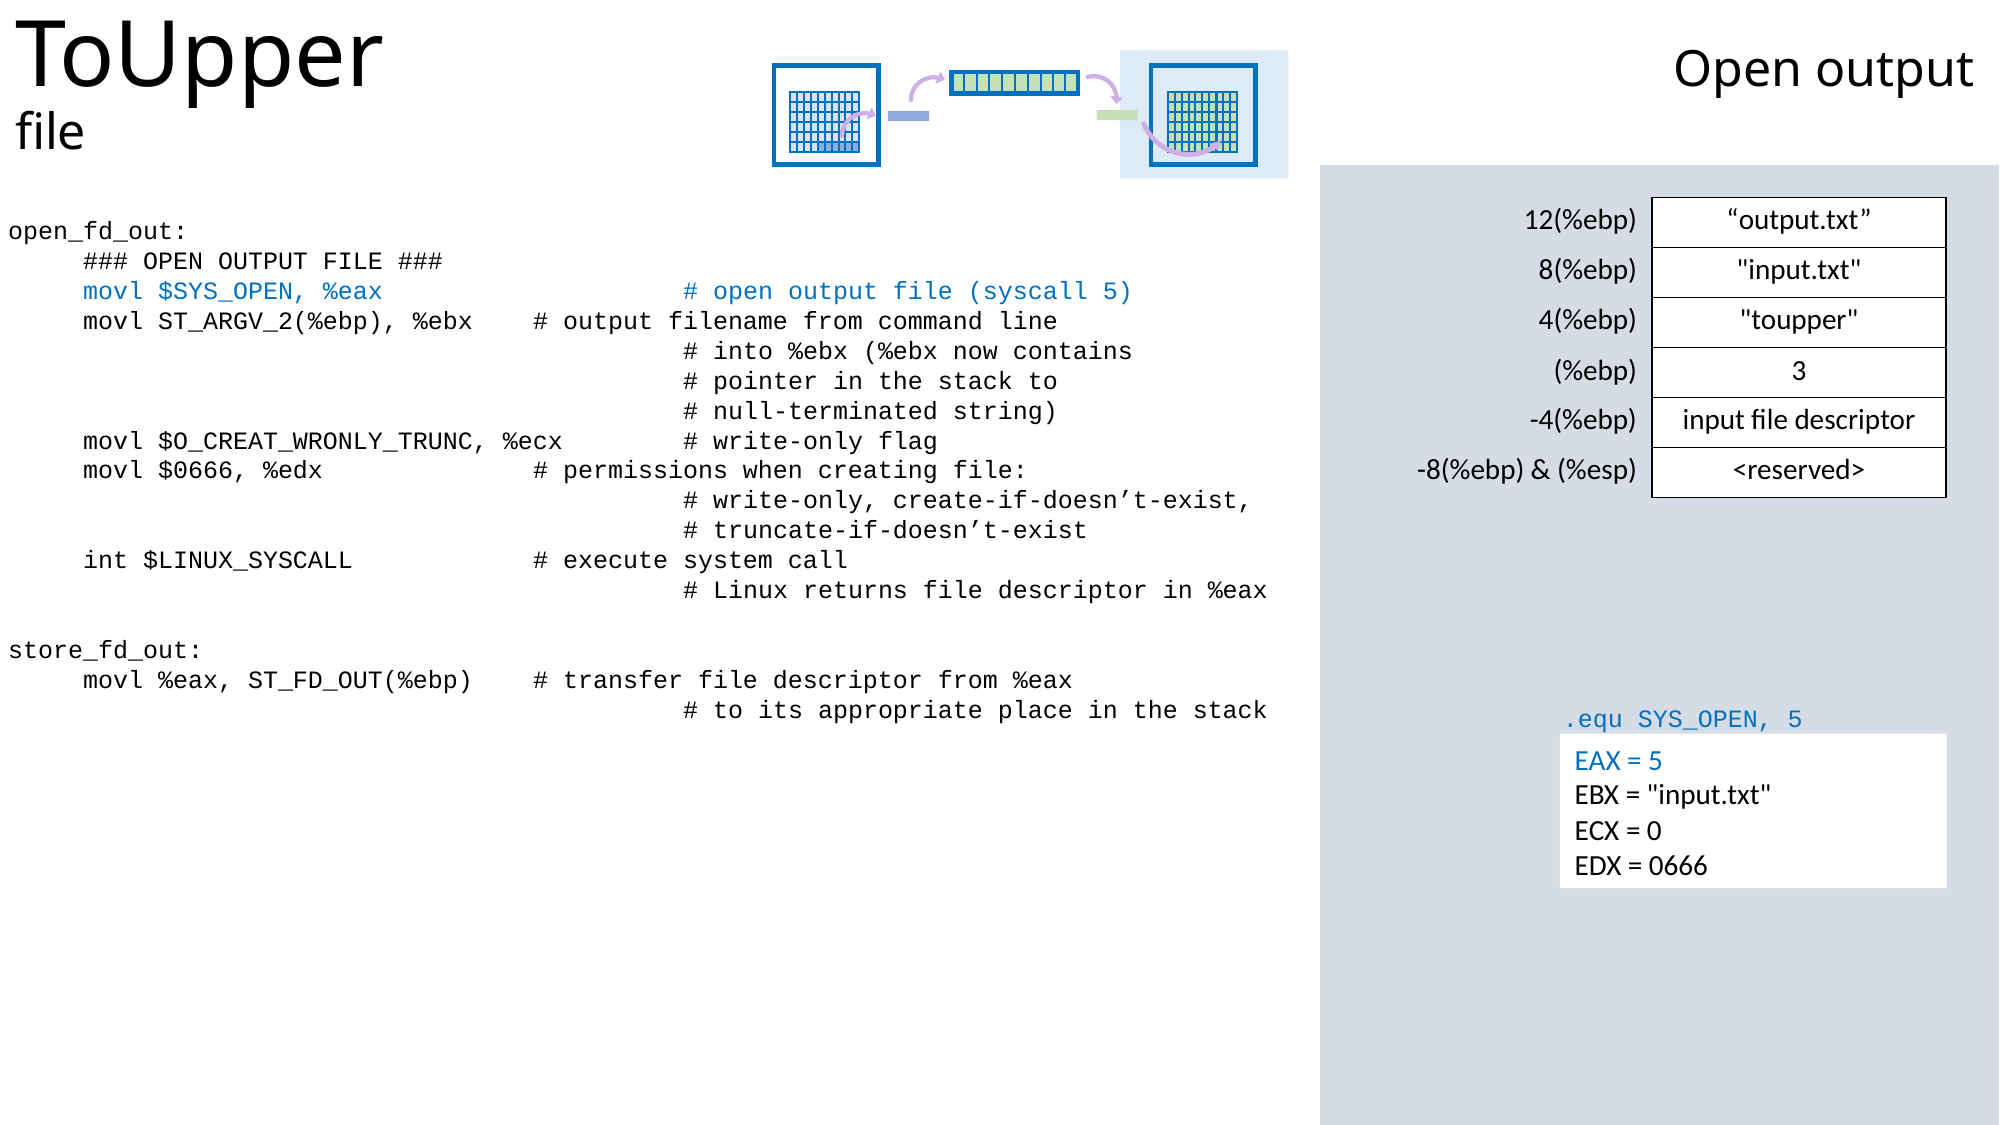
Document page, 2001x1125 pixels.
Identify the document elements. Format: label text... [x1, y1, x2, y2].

text_box .equ SYS_OPEN, 5 [1548, 695, 1818, 741]
text_box ToUpper Open output file [0, 0, 2000, 193]
text_box [1320, 165, 1999, 1125]
text_box open_fd_out: ### OPEN OUTPUT FILE ### movl $SYS_OPEN, %eax # open output file (syscall 5) movl ST_ARGV_2(%ebp), %ebx # output filename from command line # into %ebx (%ebx now contains # pointer in the stack to # null-terminated string) movl $O_CREAT_WRONLY_TRUNC, %ecx # write-only flag movl $0666, %edx # permissions when creating file: # write-only, create-if-doesn’t-exist, # truncate-if-doesn’t-exist int $LINUX_SYSCALL # execute system call # Linux returns file descriptor in %eax store_fd_out: movl %eax, ST_FD_OUT(%ebp) # transfer file descriptor from %eax # to its appropriate place in the stack [0, 193, 1283, 731]
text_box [773, 65, 1256, 165]
text_box EAX = 5 EBX = "input.txt" ECX = 0 EDX = 0666 [1559, 733, 1947, 889]
